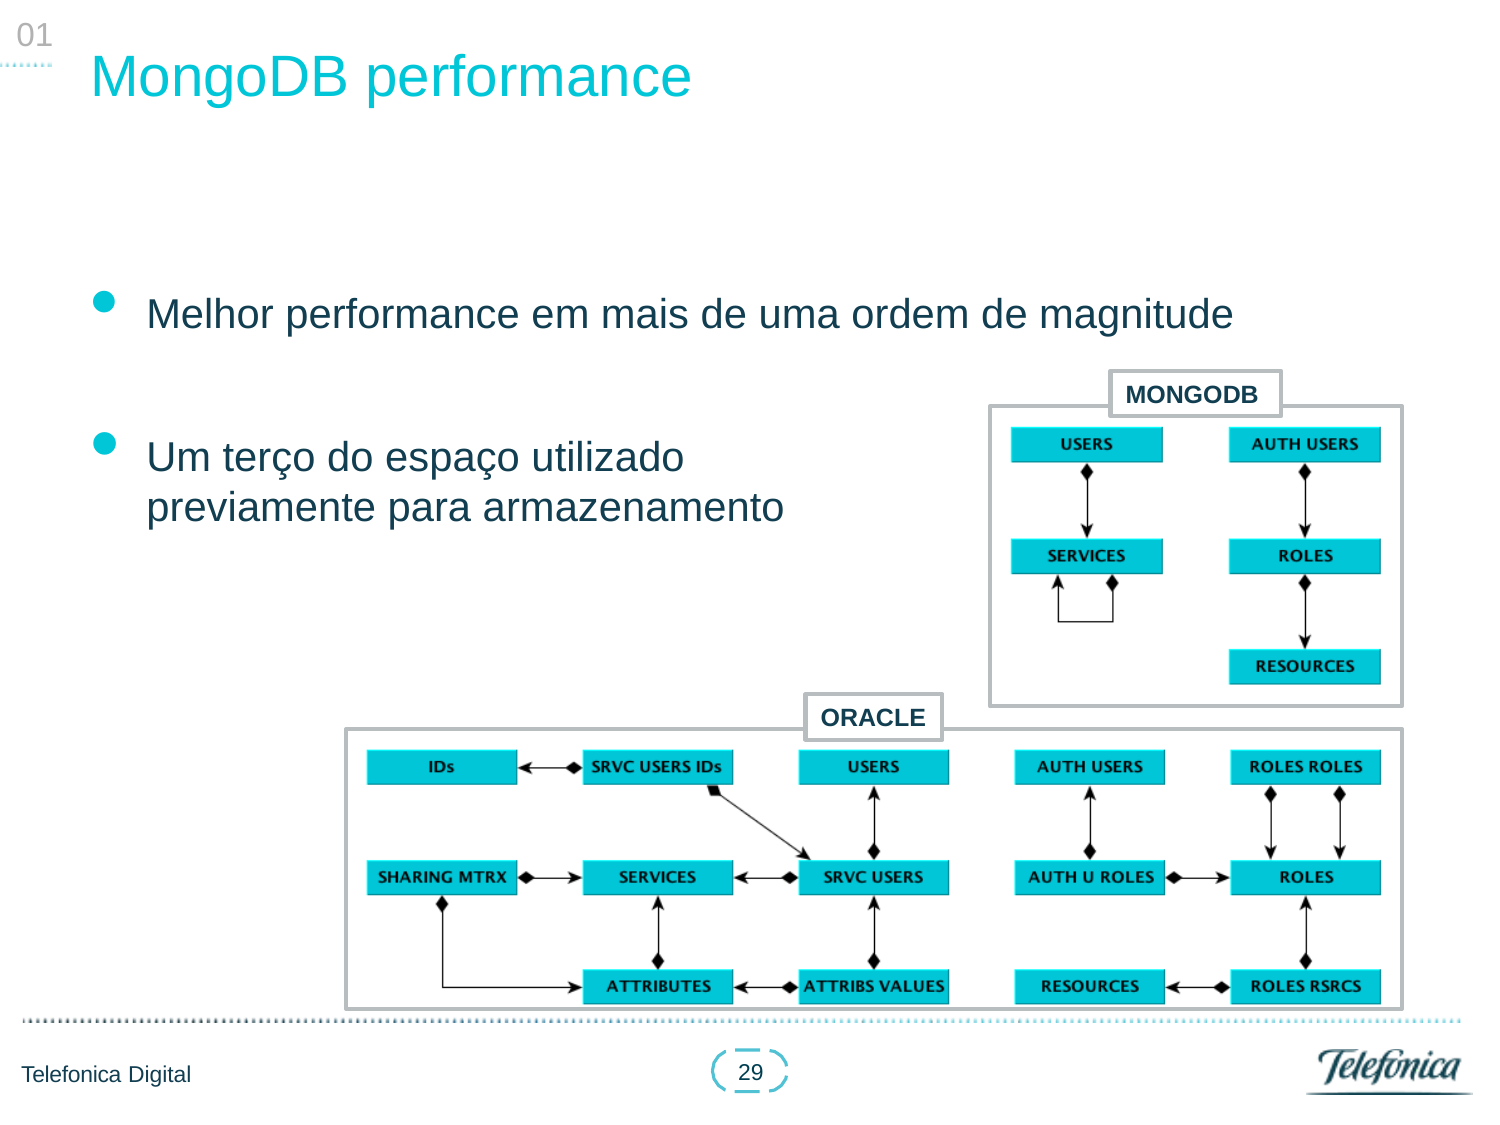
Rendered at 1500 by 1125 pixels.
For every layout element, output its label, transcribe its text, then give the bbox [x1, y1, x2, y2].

text_box 01 [14, 13, 56, 54]
text_box [0, 60, 52, 67]
text_box [1306, 1049, 1473, 1095]
text_box Melhor performance em mais de uma ordem de magnitude • [87, 286, 1390, 633]
text_box [346, 729, 1402, 1009]
text_box Telefonica Digital [18, 1061, 197, 1087]
text_box [990, 406, 1402, 707]
title MongoDB performance [87, 38, 1413, 227]
text_box [805, 694, 943, 740]
slide_number 29 [733, 1059, 768, 1125]
text_box [1110, 370, 1282, 417]
text_box ORACLE [818, 701, 929, 732]
text_box [22, 1016, 1461, 1023]
text_box MONGODB [1123, 378, 1261, 409]
